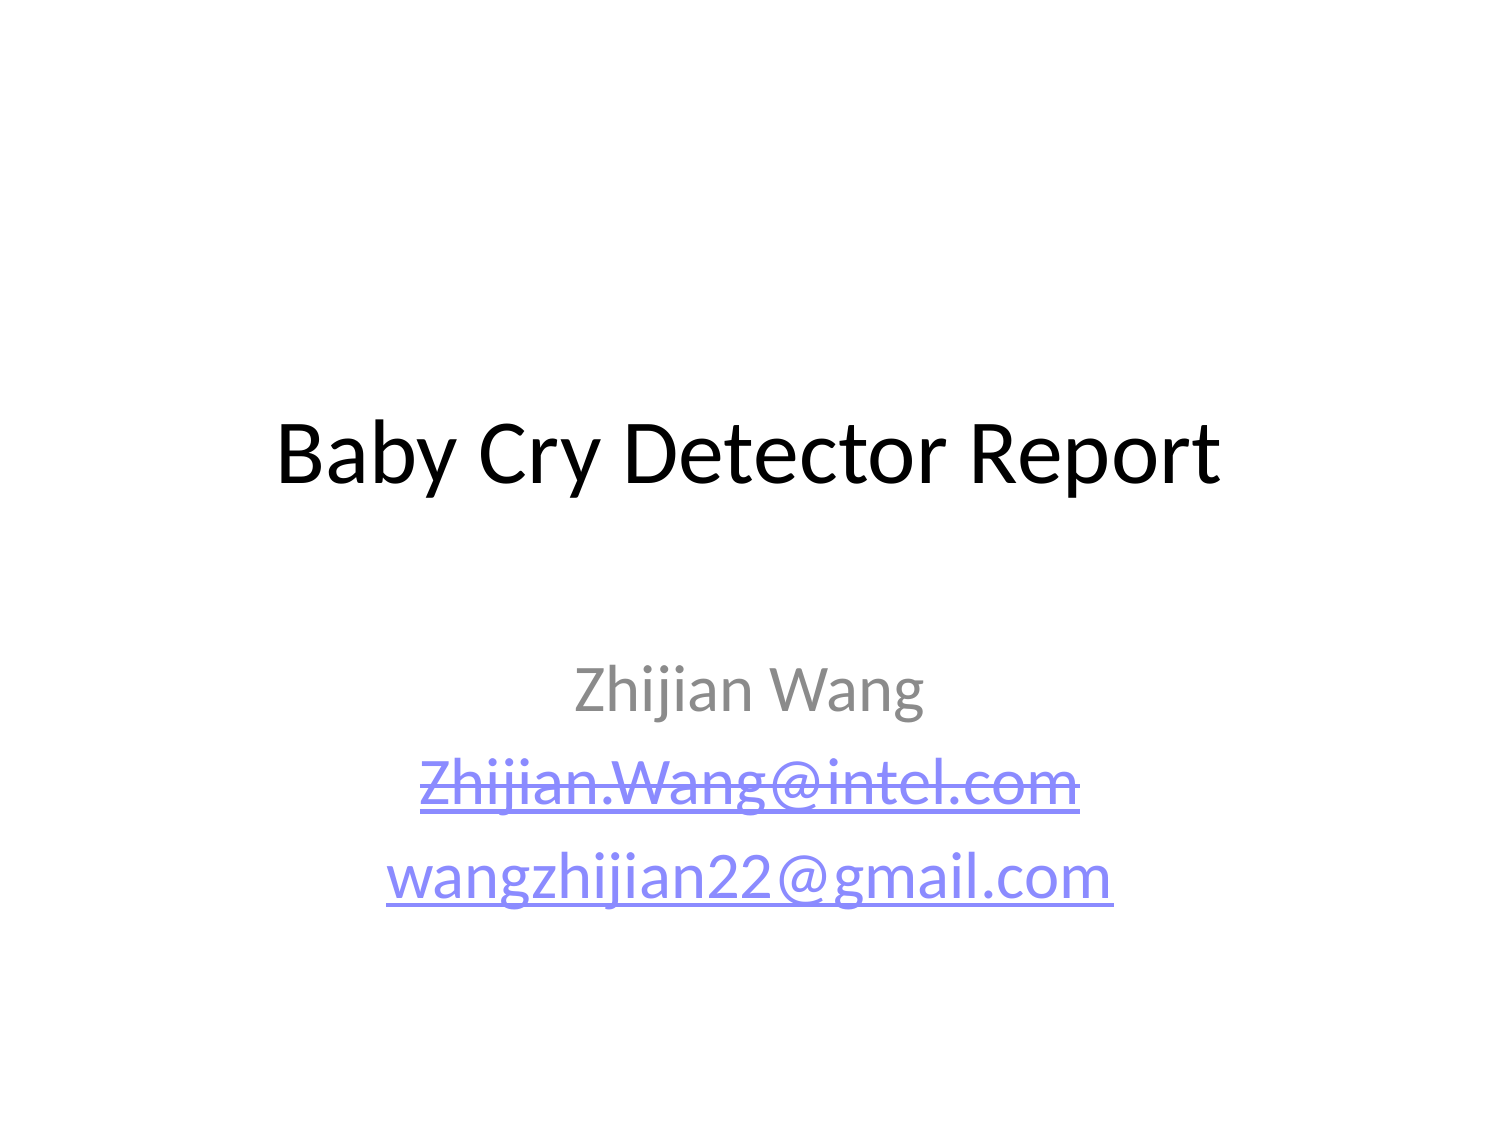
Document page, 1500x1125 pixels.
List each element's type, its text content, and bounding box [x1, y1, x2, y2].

subtitle Zhijian Wang Zhijian.Wang@intel.com wangzhijian22@gmail.com [225, 637, 1275, 925]
title Baby Cry Detector Report [112, 326, 1388, 568]
